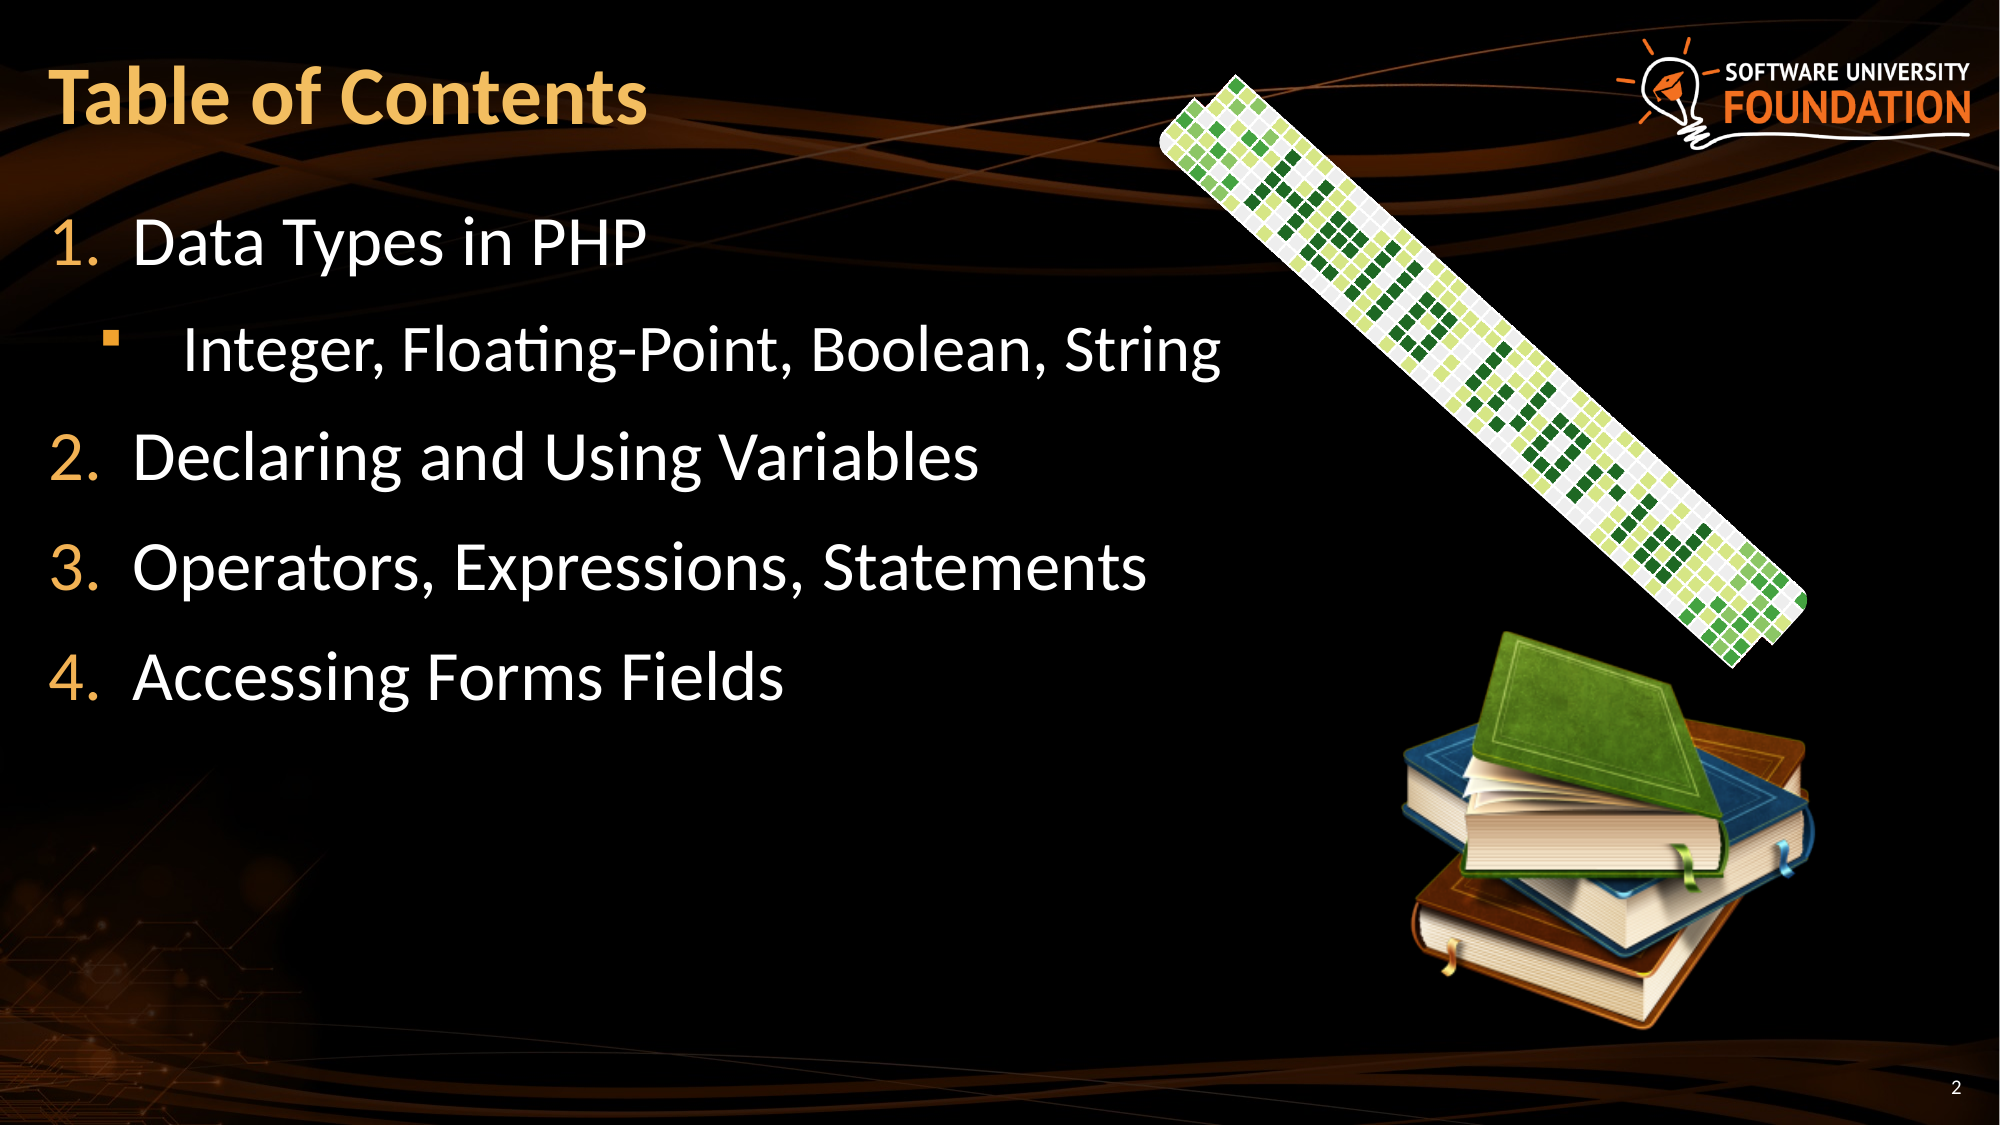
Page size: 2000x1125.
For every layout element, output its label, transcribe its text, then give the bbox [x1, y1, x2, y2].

list Data Types in PHP Integer, Floating-Point, Boolean, String Declaring and Using Variables Operators, Expressions, Statements Accessing Forms Fields [31, 188, 1968, 1103]
picture [0, 0, 2000, 1125]
title Table of Contents [30, 6, 1602, 189]
